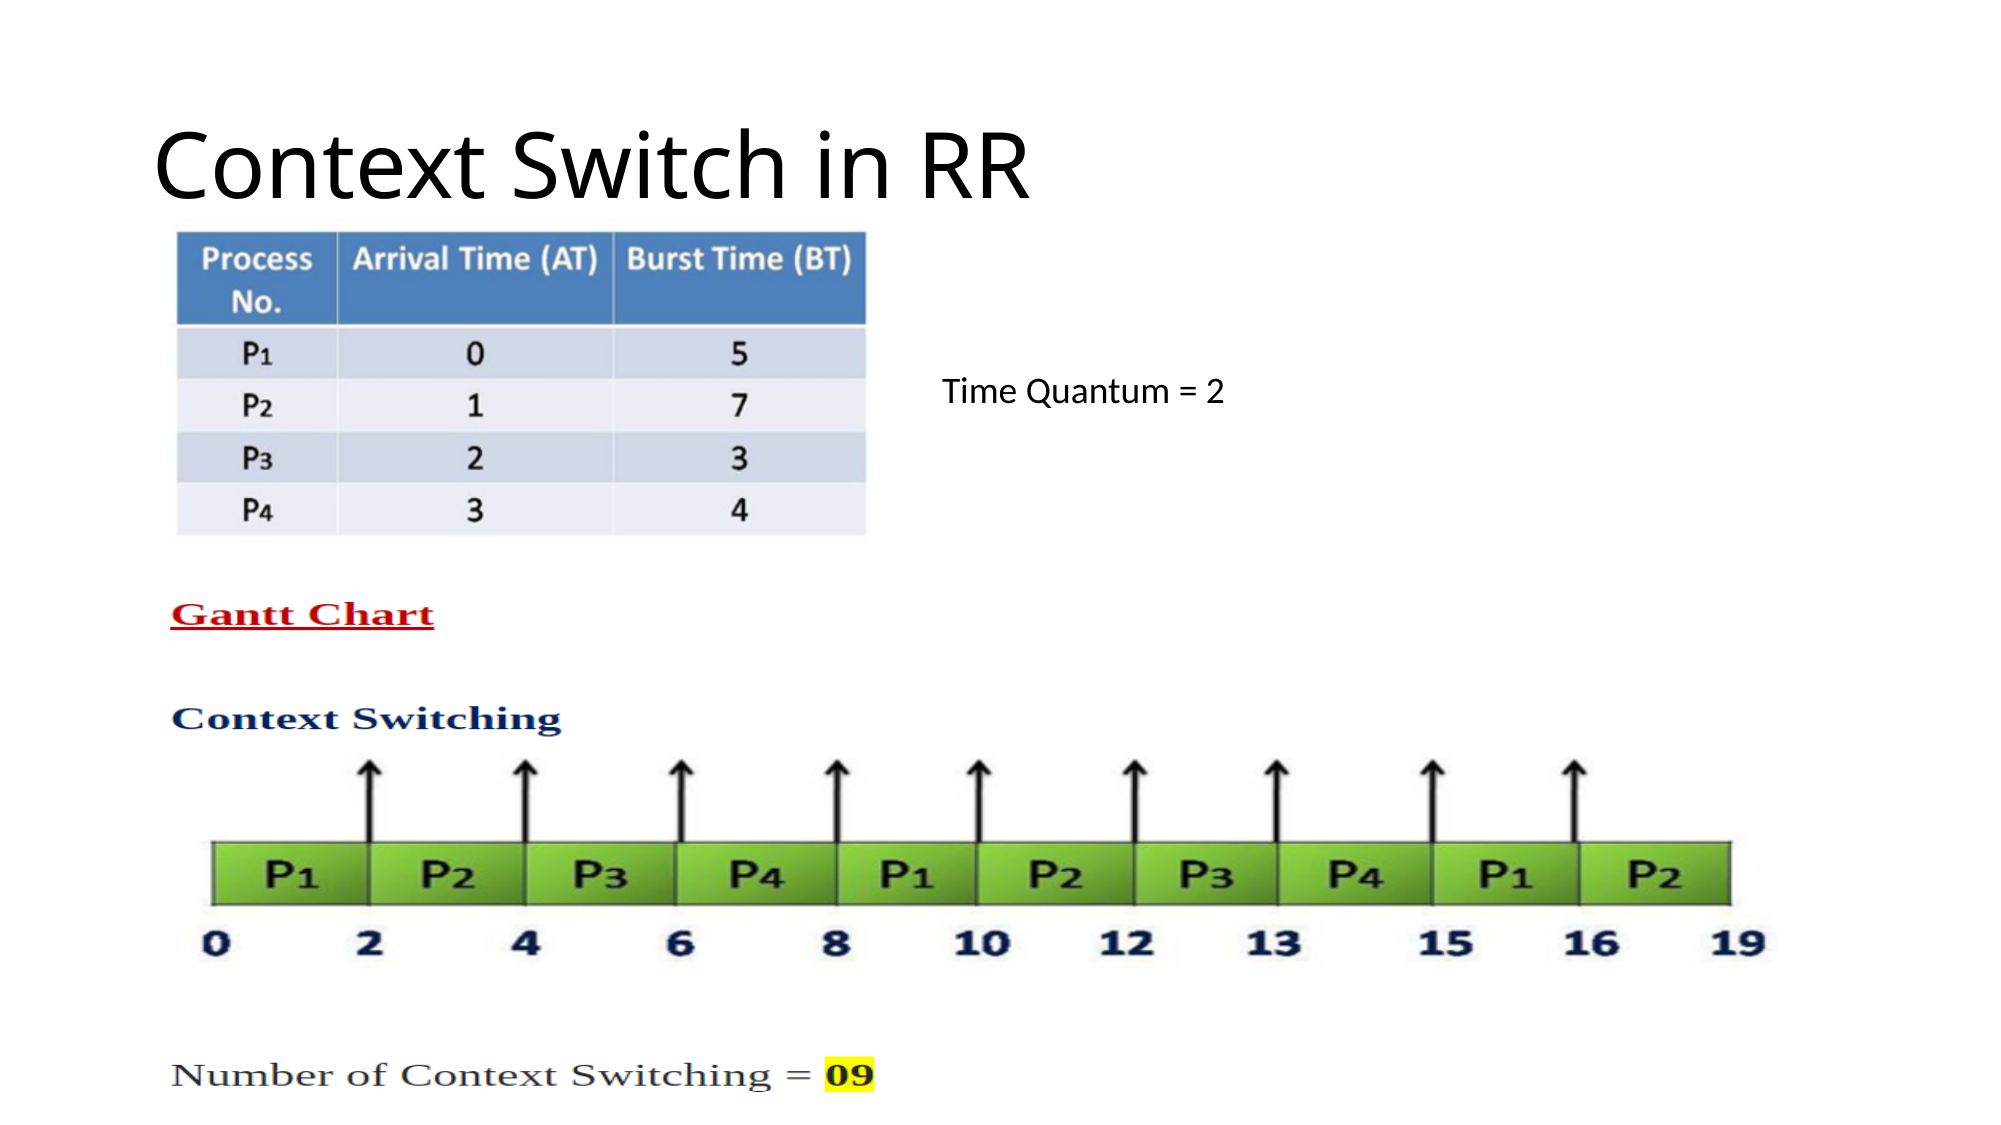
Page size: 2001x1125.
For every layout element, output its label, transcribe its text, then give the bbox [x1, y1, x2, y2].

text_box Time Quantum = 2 [939, 358, 1241, 418]
picture [153, 578, 1821, 1092]
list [166, 205, 939, 572]
title Context Switch in RR [137, 59, 1863, 278]
